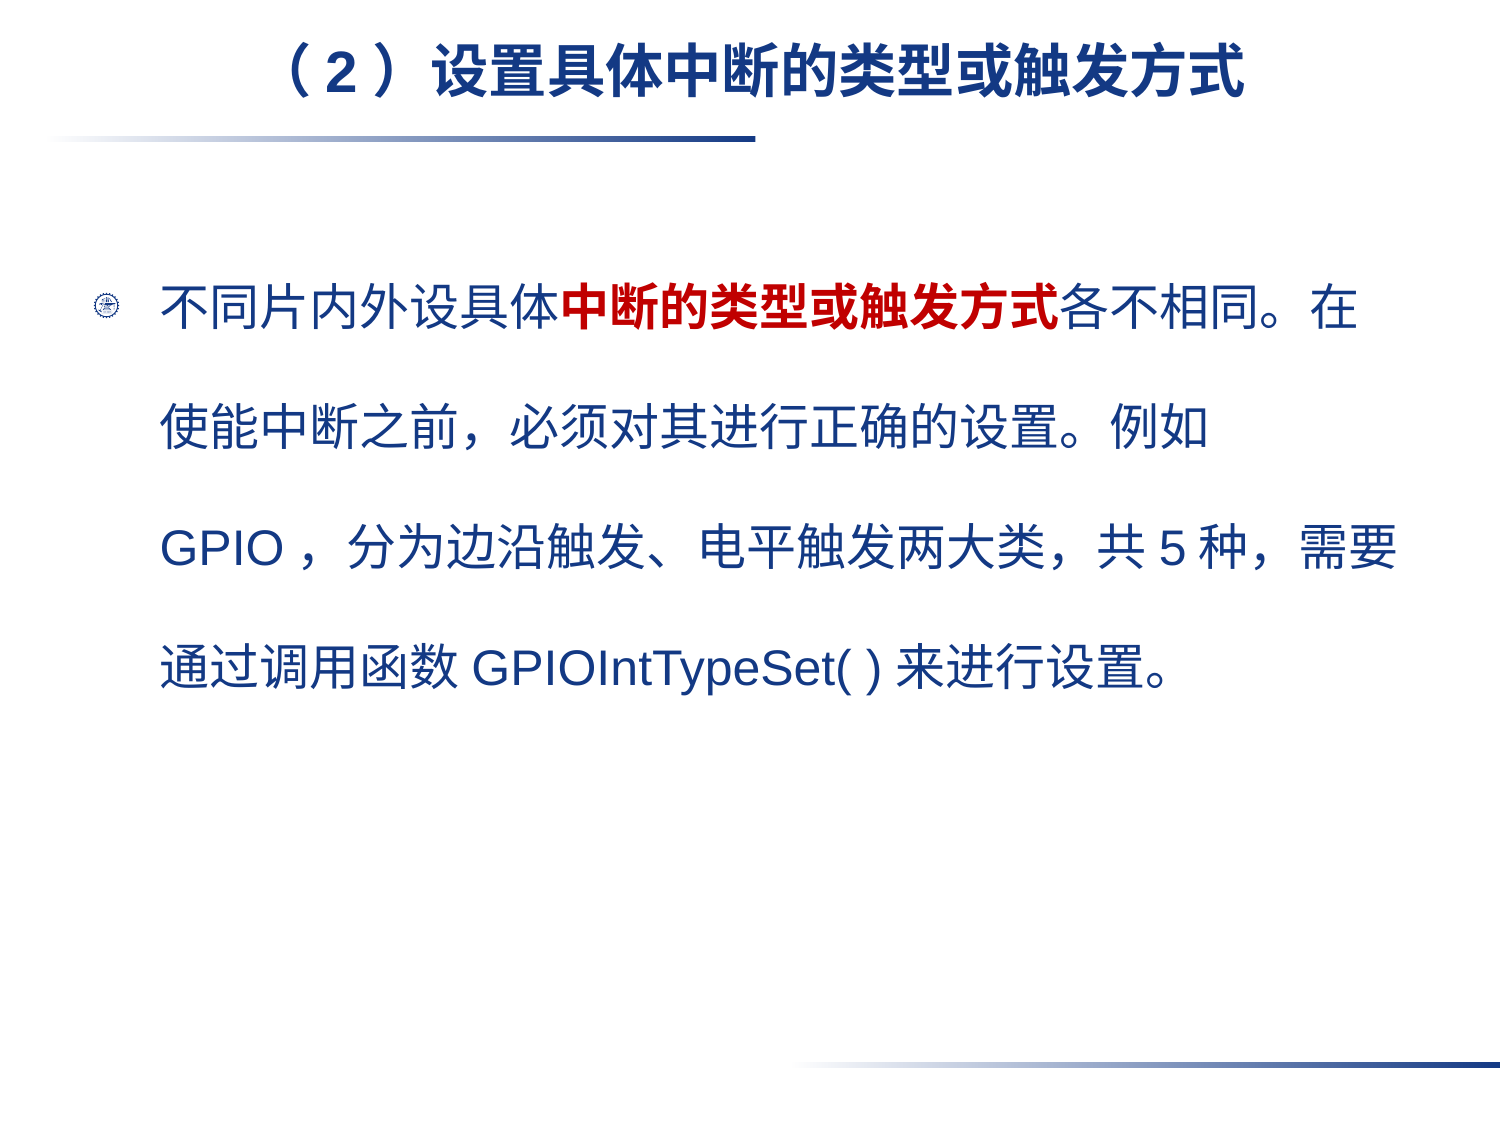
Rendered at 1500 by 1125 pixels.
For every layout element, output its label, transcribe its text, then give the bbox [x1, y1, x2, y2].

picture [85, 284, 128, 327]
list 不同片内外设具体中断的类型或触发方式各不相同。在使能中断之前，必须对其进行正确的设置。例如GPIO，分为边沿触发、电平触发两大类，共5种，需要通过调用函数GPIOIntTypeSet( )来进行设置。 [70, 208, 1421, 1039]
title （2）设置具体中断的类型或触发方式 [0, 24, 1500, 138]
